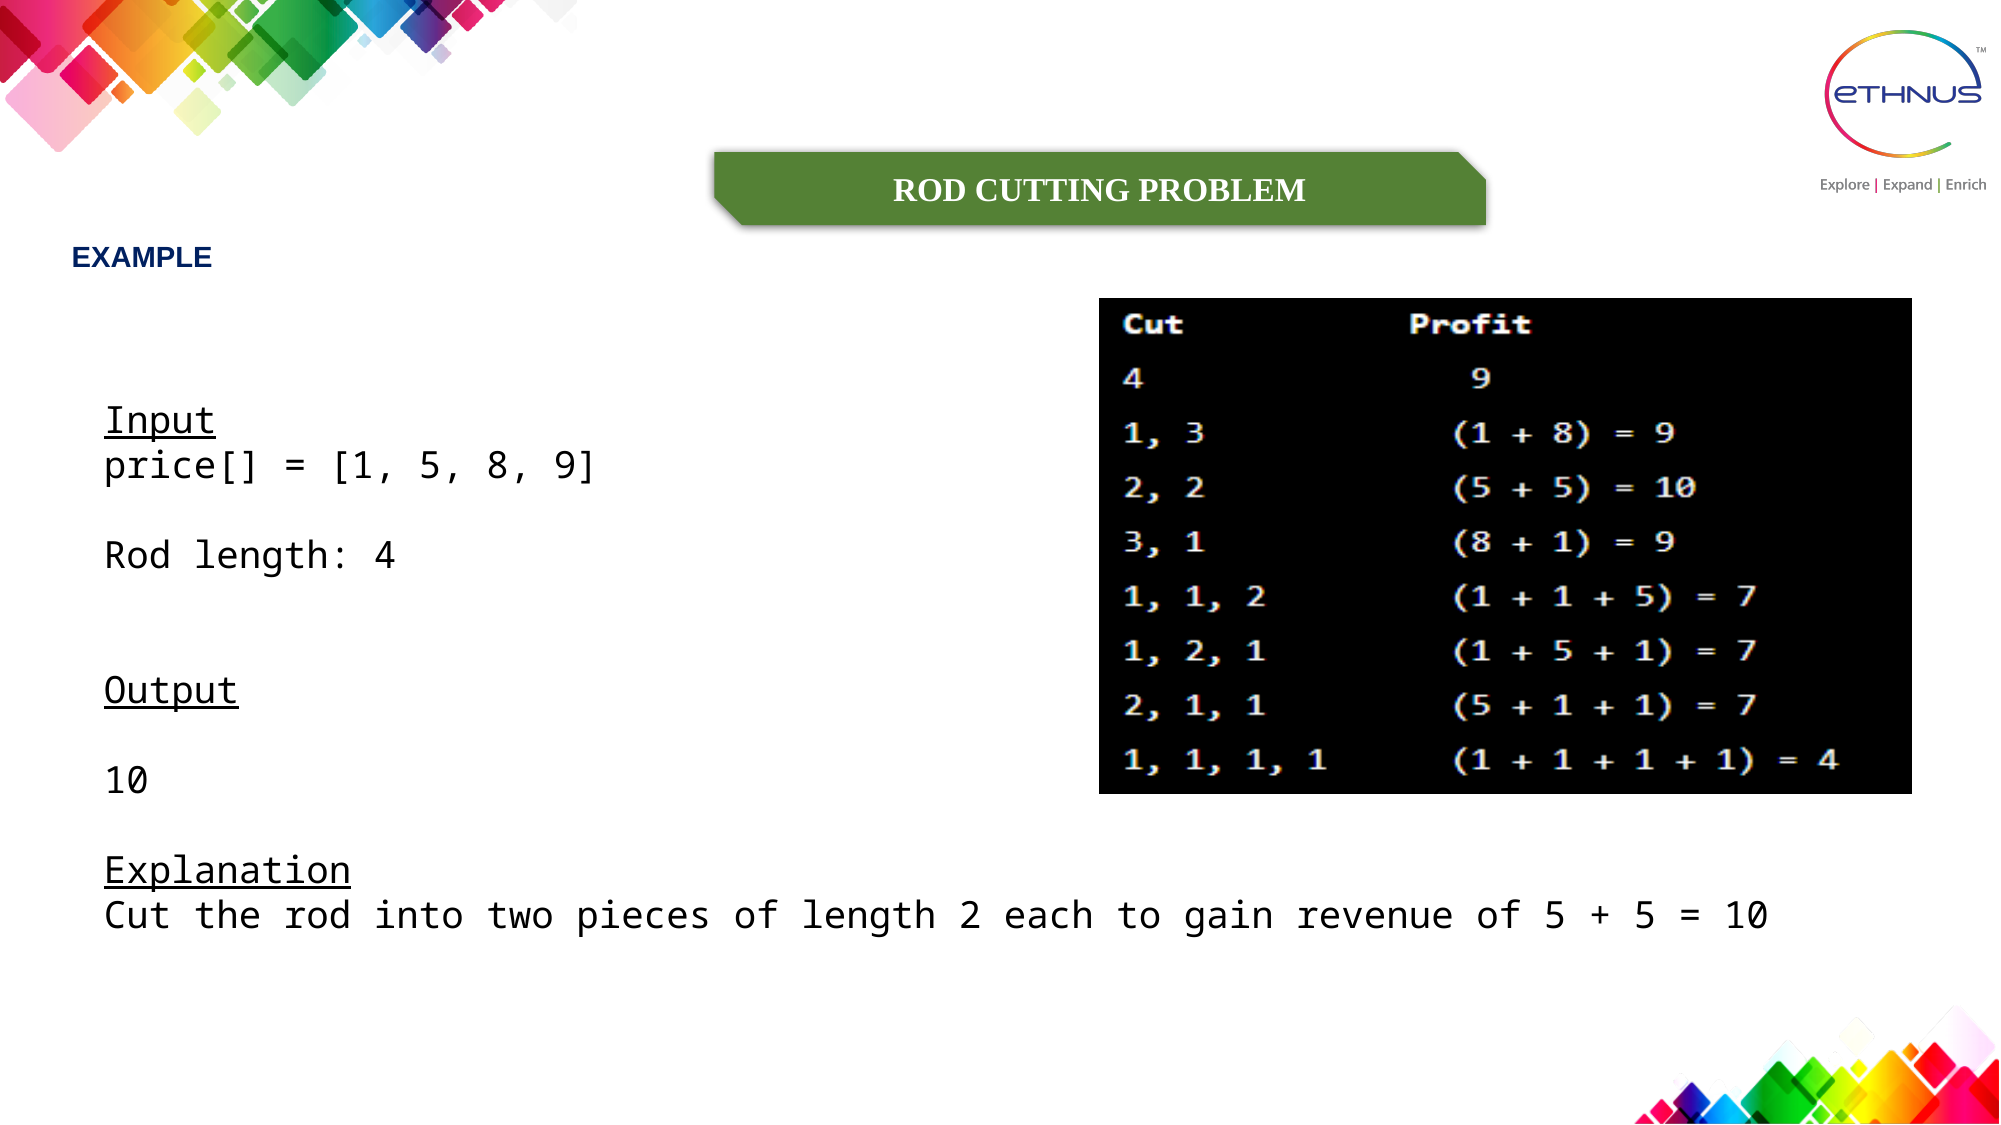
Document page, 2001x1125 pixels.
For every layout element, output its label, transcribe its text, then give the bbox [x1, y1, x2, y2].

picture [1099, 297, 1912, 795]
text_box ROD CUTTING PROBLEM [714, 152, 1486, 226]
picture [1821, 30, 1987, 193]
text_box EXAMPLE [56, 231, 521, 282]
text_box Input price[] = [1, 5, 8, 9] Rod length: 4 Output 10 Explanation Cut the rod into two pieces of length 2 each to gain revenue of 5 + 5 = 10 [88, 343, 1094, 549]
picture [1582, 1005, 2000, 1125]
picture [0, 0, 578, 153]
